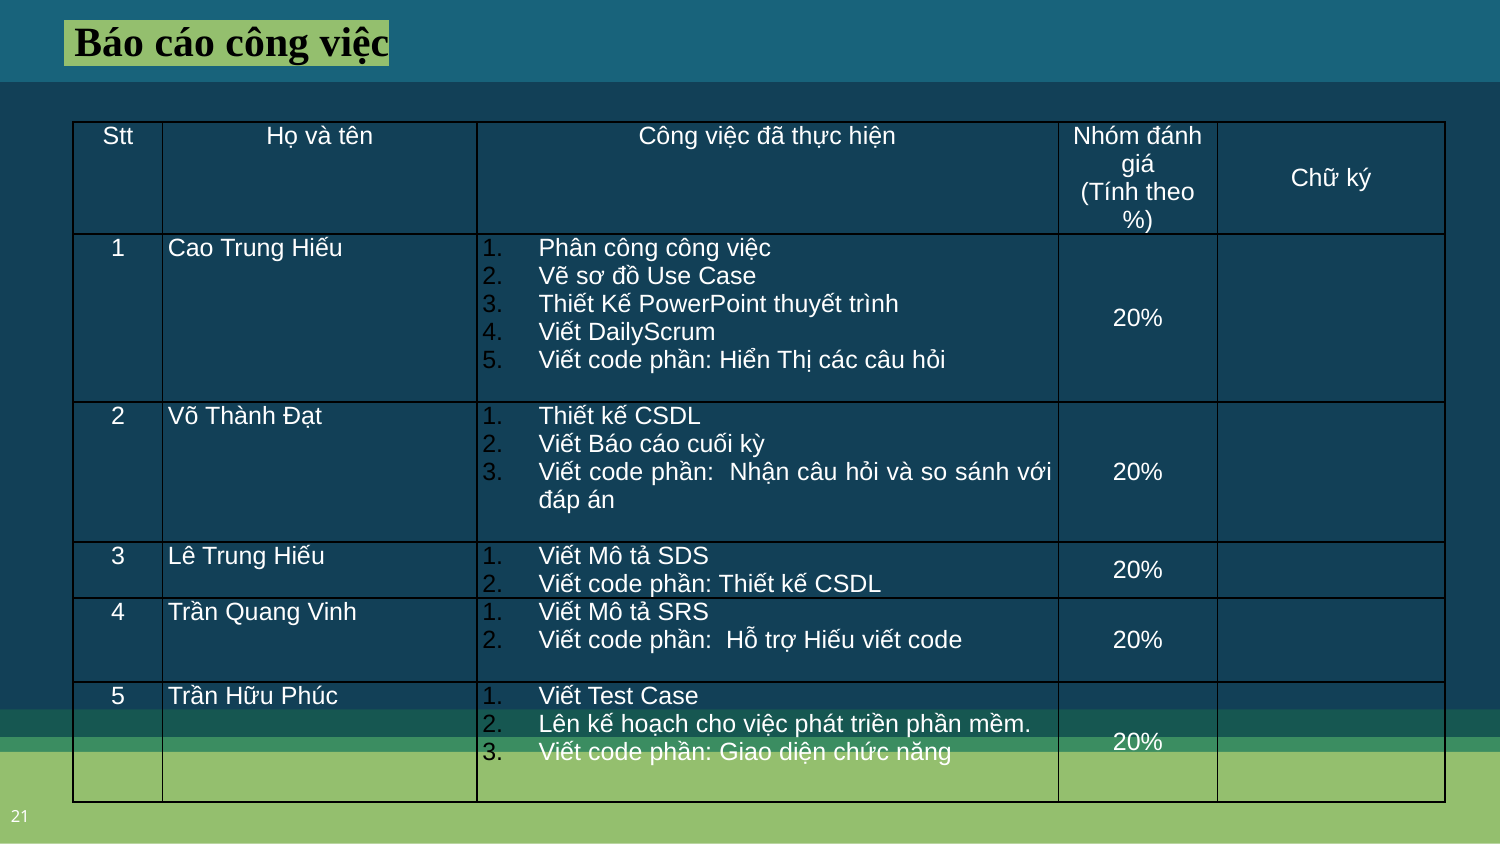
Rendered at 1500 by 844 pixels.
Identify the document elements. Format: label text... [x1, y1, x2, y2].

table_cell 20% [1059, 403, 1217, 541]
table_cell 2 [74, 403, 162, 541]
table_cell Viết Test Case Lên kế hoạch cho việc phát triền phần mềm. Viết code phần: Giao diện chức năng [478, 683, 1058, 801]
table_cell 20% [1059, 599, 1217, 681]
slide_number 21 [0, 790, 49, 844]
table_cell Viết Mô tả SDS Viết code phần: Thiết kế CSDL [478, 543, 1058, 597]
table_cell 20% [1059, 683, 1217, 801]
table_header Nhóm đánh giá (Tính theo %) [1059, 123, 1217, 233]
table_header Họ và tên [163, 123, 476, 233]
table_header Công việc đã thực hiện [478, 123, 1058, 233]
text_box Báo cáo công việc [48, 0, 1466, 98]
table_header Chữ ký [1218, 123, 1444, 233]
table_cell [1218, 403, 1444, 541]
table_cell 20% [1059, 543, 1217, 597]
table_cell [1218, 543, 1444, 597]
table_cell Cao Trung Hiếu [163, 235, 476, 401]
table_cell Trần Hữu Phúc [163, 683, 476, 801]
table_cell Trần Quang Vinh [163, 599, 476, 681]
table_cell Thiết kế CSDL Viết Báo cáo cuối kỳ Viết code phần: Nhận câu hỏi và so sánh với đáp án [478, 403, 1058, 541]
table_cell 5 [74, 683, 162, 801]
table_cell 1 [74, 235, 162, 401]
table_cell 3 [74, 543, 162, 597]
table_cell Lê Trung Hiếu [163, 543, 476, 597]
table_cell Viết Mô tả SRS Viết code phần: Hỗ trợ Hiếu viết code [478, 599, 1058, 681]
table_cell 20% [1059, 235, 1217, 401]
table_cell [1218, 683, 1444, 801]
table_cell Phân công công việc Vẽ sơ đồ Use Case Thiết Kế PowerPoint thuyết trình Viết DailyScrum Viết code phần: Hiển Thị các câu hỏi [478, 235, 1058, 401]
table_header Stt [74, 123, 162, 233]
table_cell [1218, 235, 1444, 401]
table_cell Võ Thành Đạt [163, 403, 476, 541]
table_cell 4 [74, 599, 162, 681]
table_cell [1218, 599, 1444, 681]
